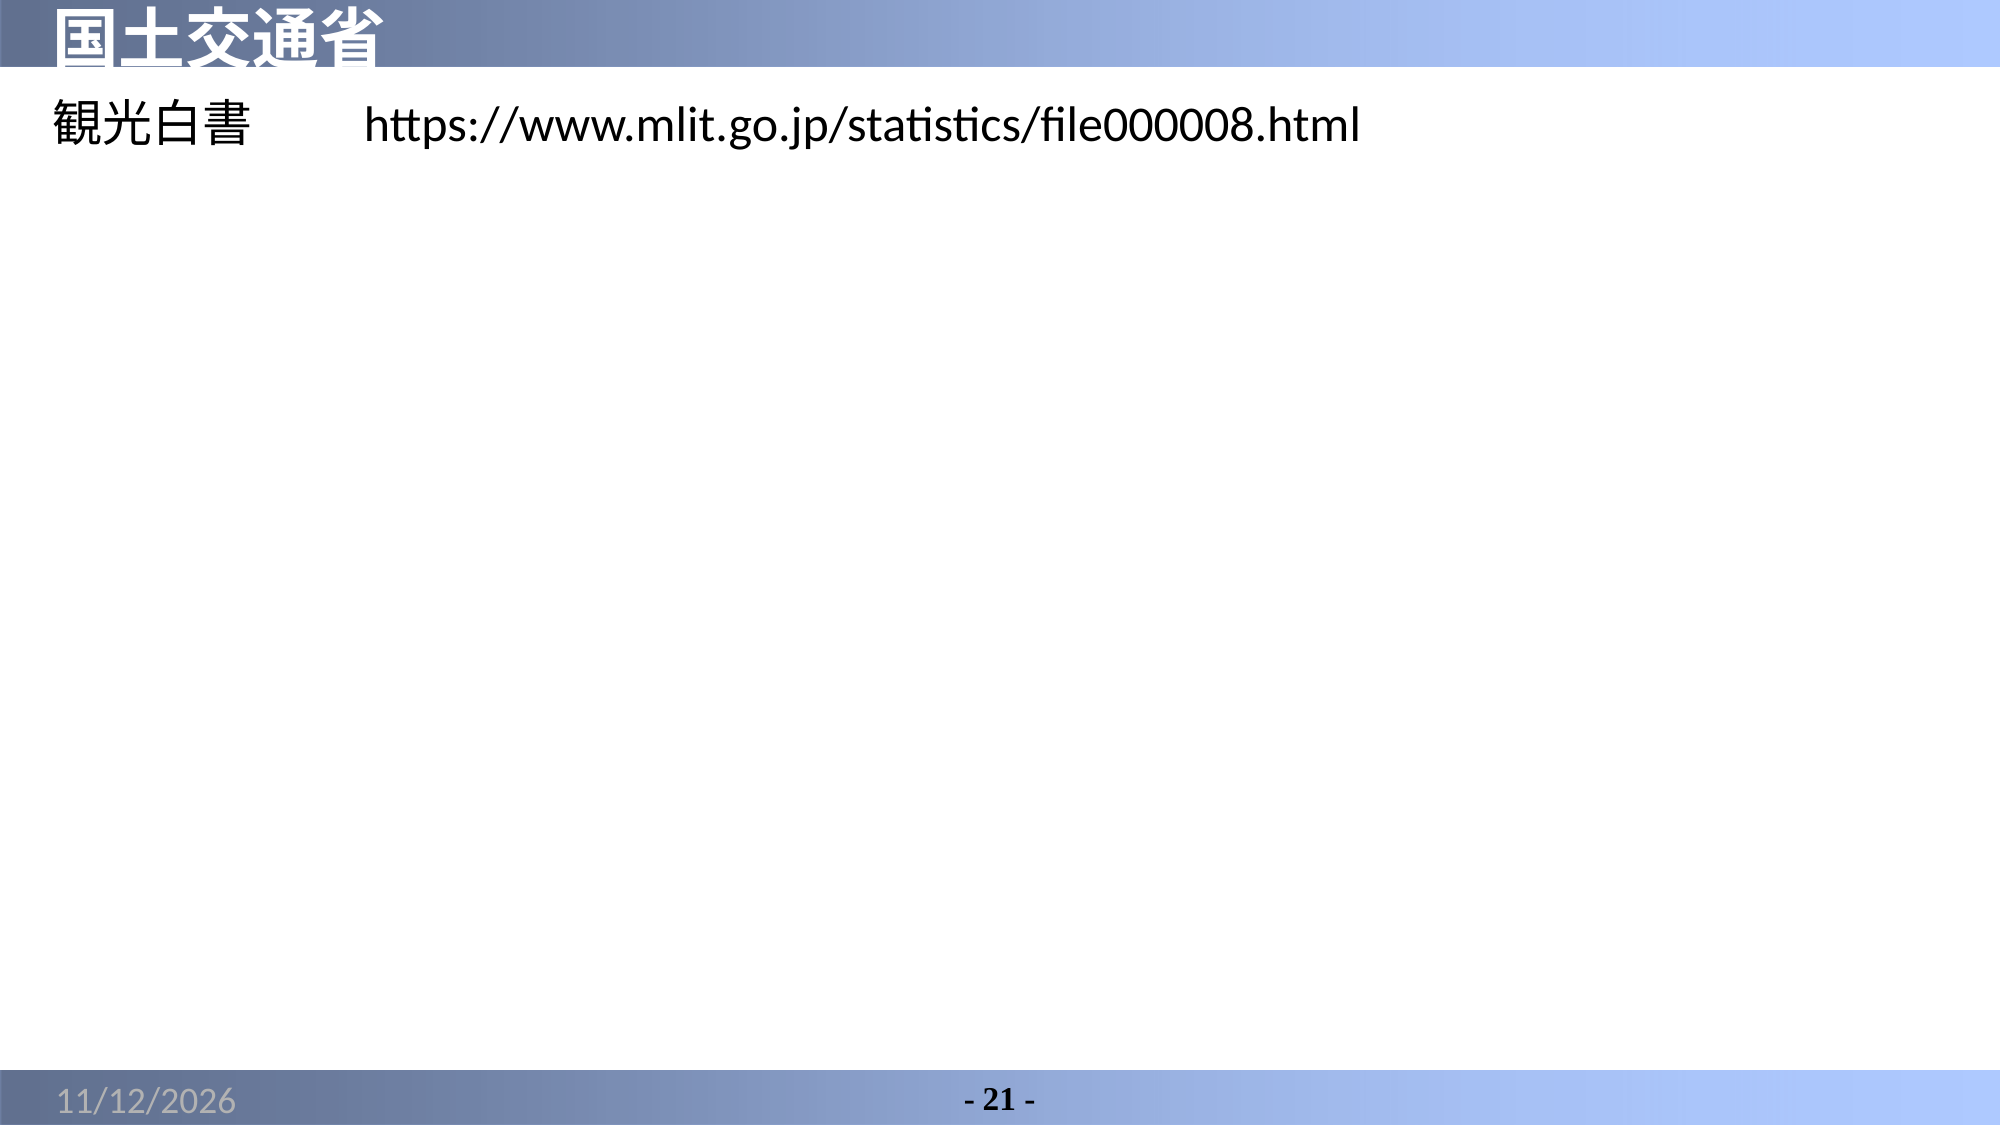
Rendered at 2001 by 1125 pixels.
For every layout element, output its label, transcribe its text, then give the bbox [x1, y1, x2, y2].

slide_number - 21 - [934, 1078, 1063, 1117]
title 国土交通省 [52, 0, 1946, 78]
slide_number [55, 1076, 516, 1122]
list 観光白書 https://www.mlit.go.jp/statistics/file000008.html [52, 91, 1946, 213]
